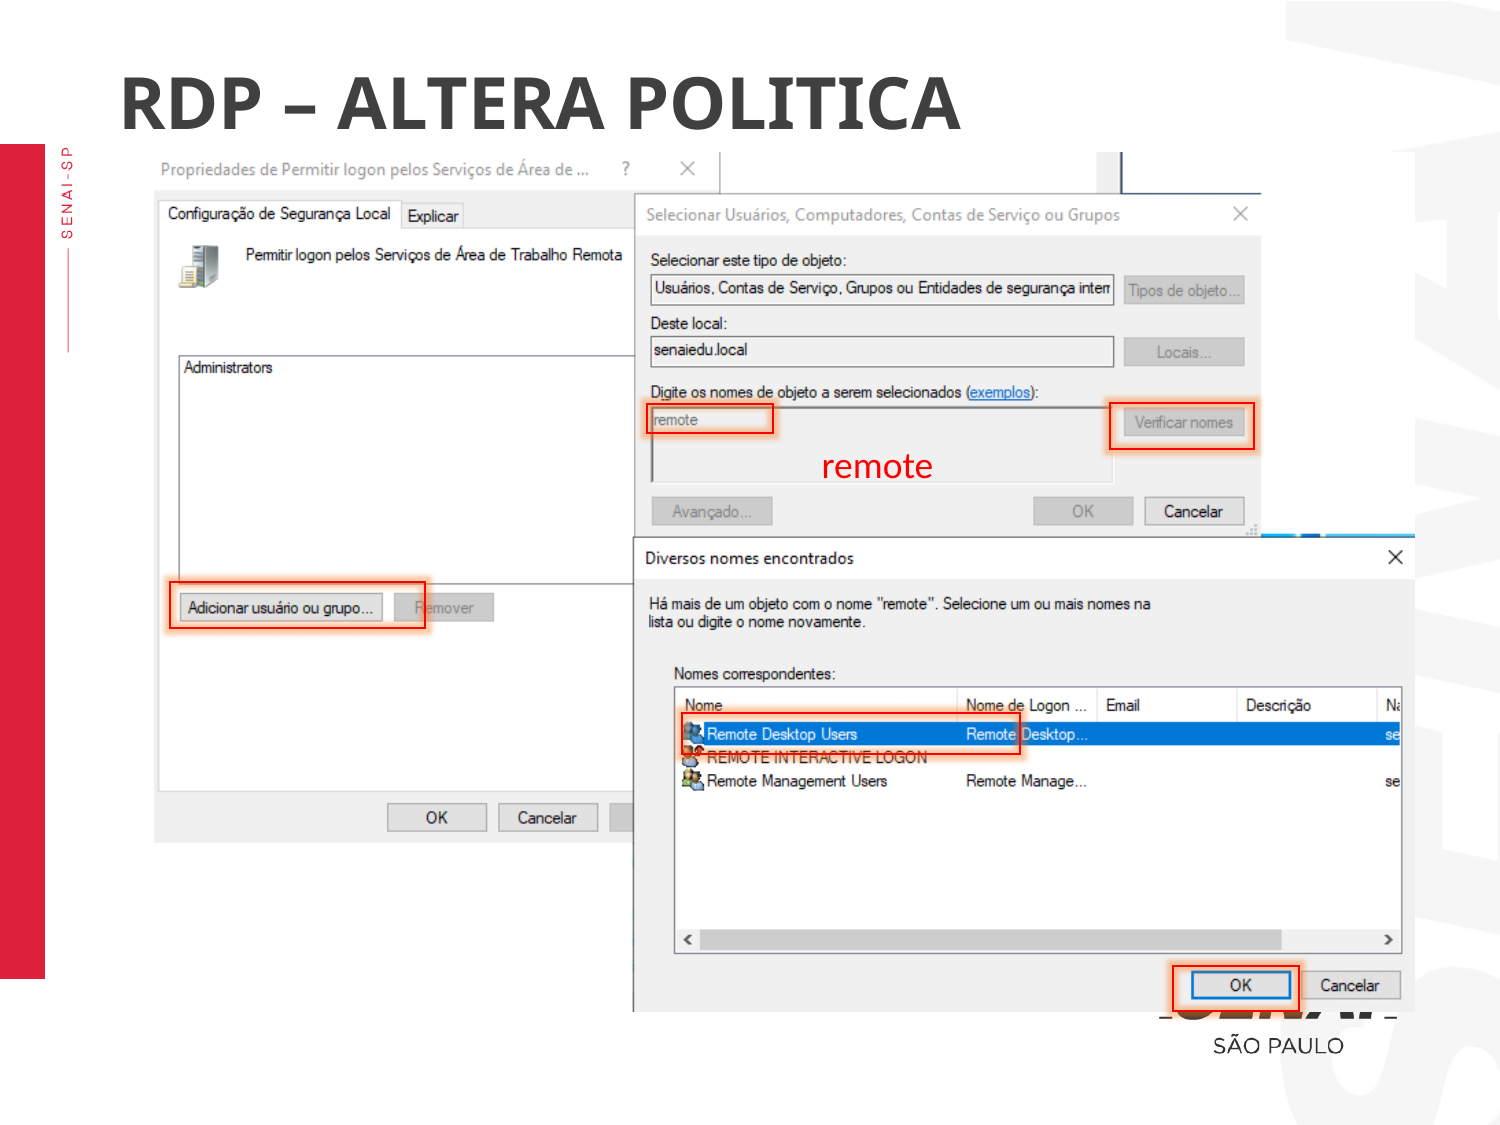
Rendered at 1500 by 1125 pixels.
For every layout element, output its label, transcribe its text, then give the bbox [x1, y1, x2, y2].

picture [0, 0, 1500, 1125]
list RDP – ALTERA POLITICA [103, 59, 1286, 153]
